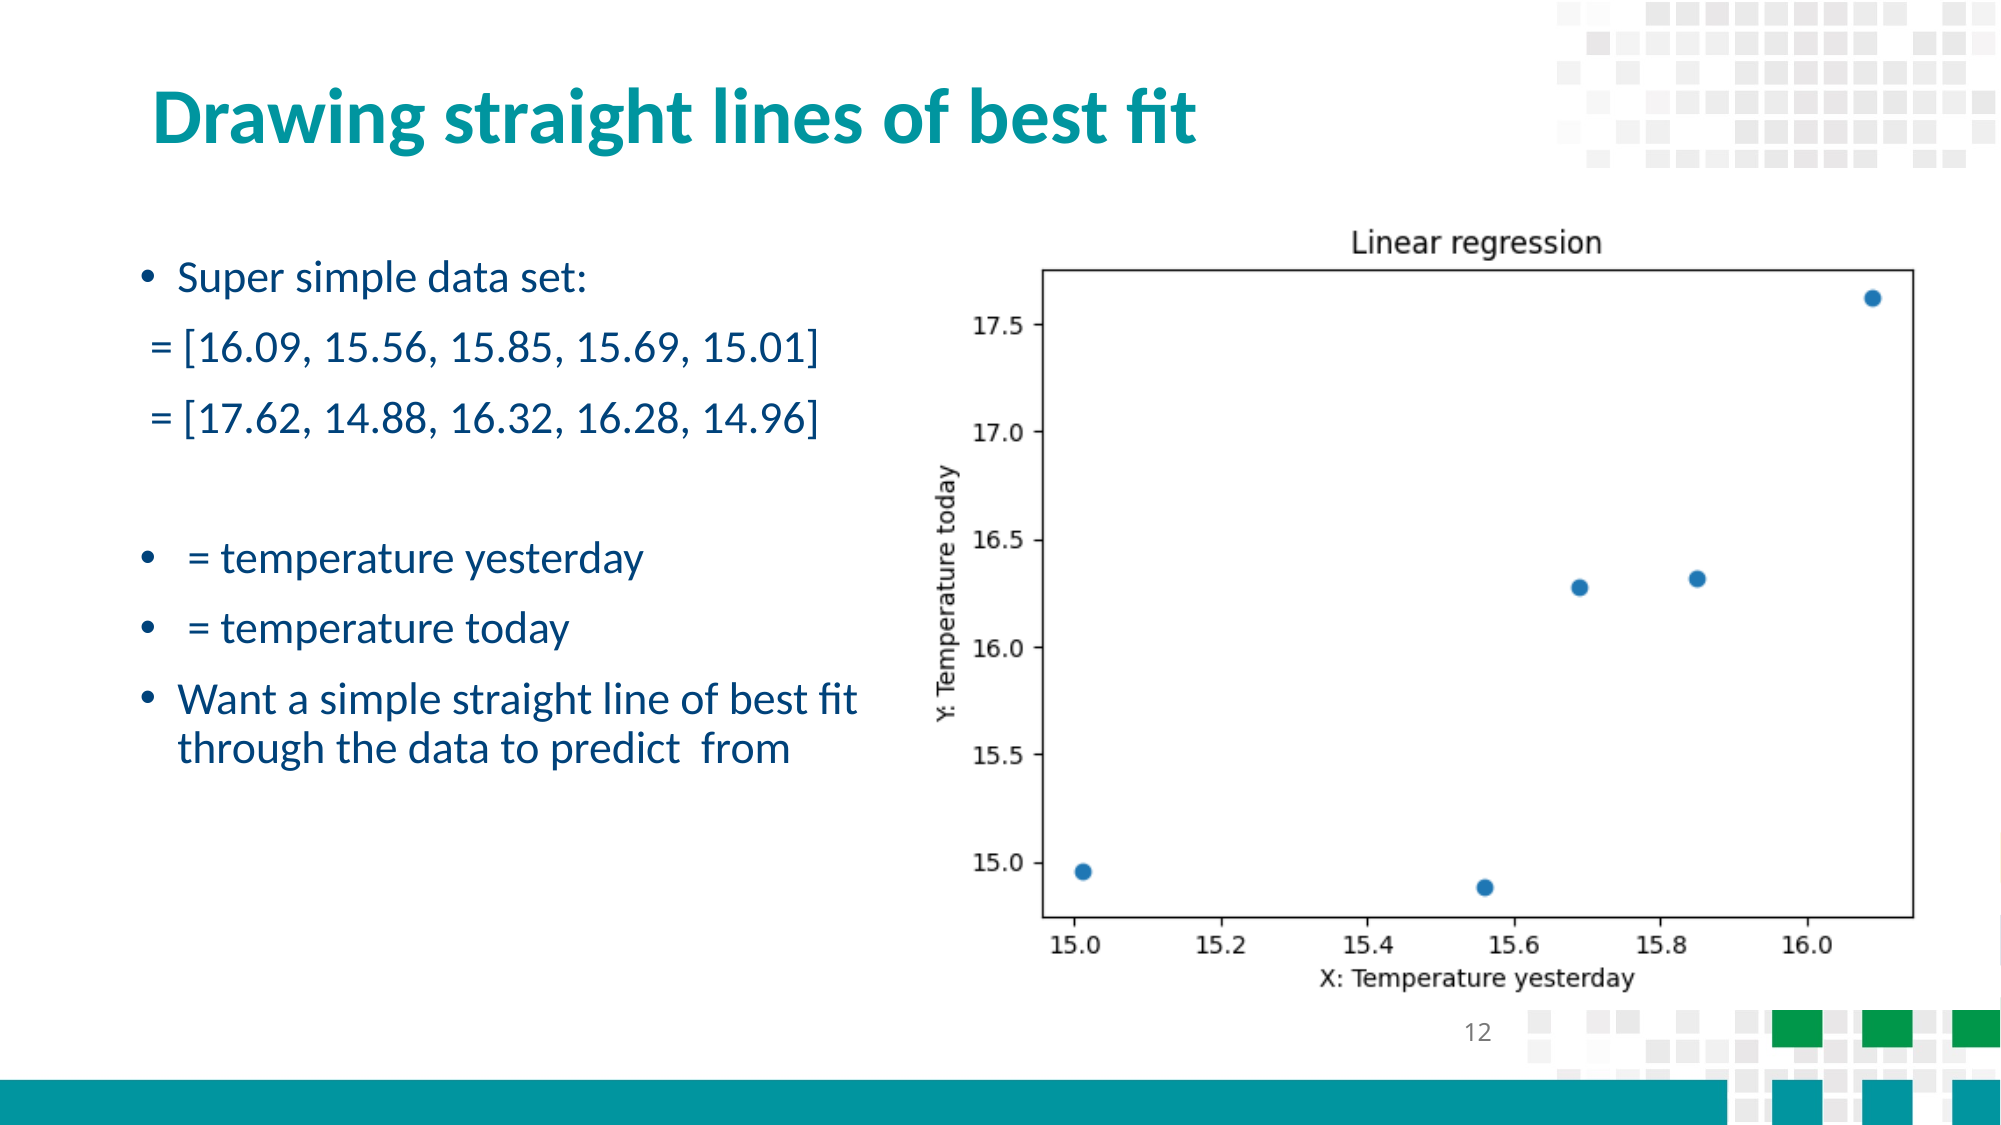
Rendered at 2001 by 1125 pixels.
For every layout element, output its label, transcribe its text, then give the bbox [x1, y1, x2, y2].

title Drawing straight lines of best fit [137, 59, 1863, 169]
slide_number 12 [1191, 1011, 1507, 1064]
picture [0, 0, 2001, 1125]
